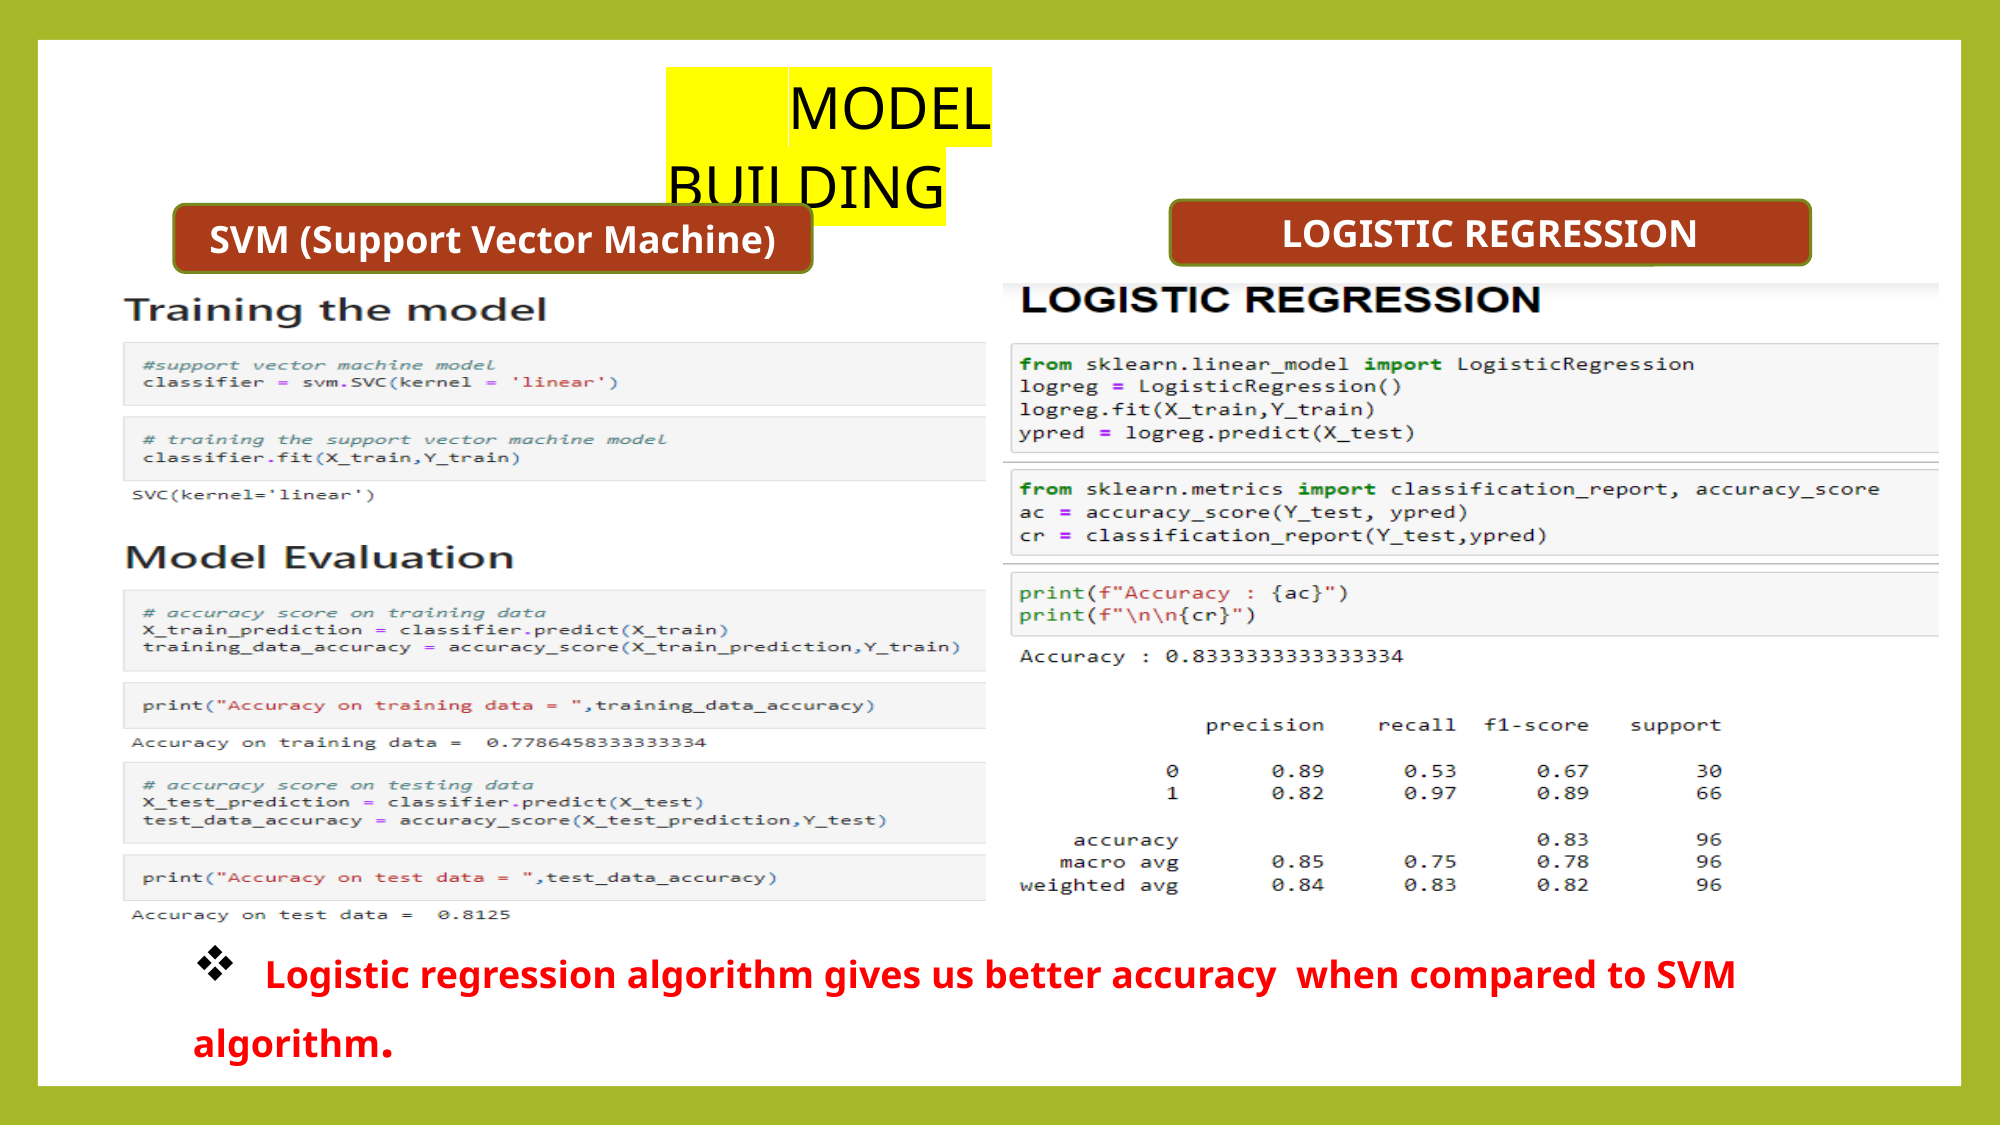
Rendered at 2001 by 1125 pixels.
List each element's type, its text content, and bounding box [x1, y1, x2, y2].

table_header MODEL BUILDING [651, 60, 1294, 234]
text_box SVM (Support Vector Machine) [172, 202, 814, 274]
text_box LOGISTIC REGRESSION [1168, 198, 1813, 267]
picture [1003, 282, 1939, 914]
table_header Logistic regression algorithm gives us better accuracy when compared to SVM algorithm. [178, 928, 1864, 1079]
picture [119, 291, 986, 933]
